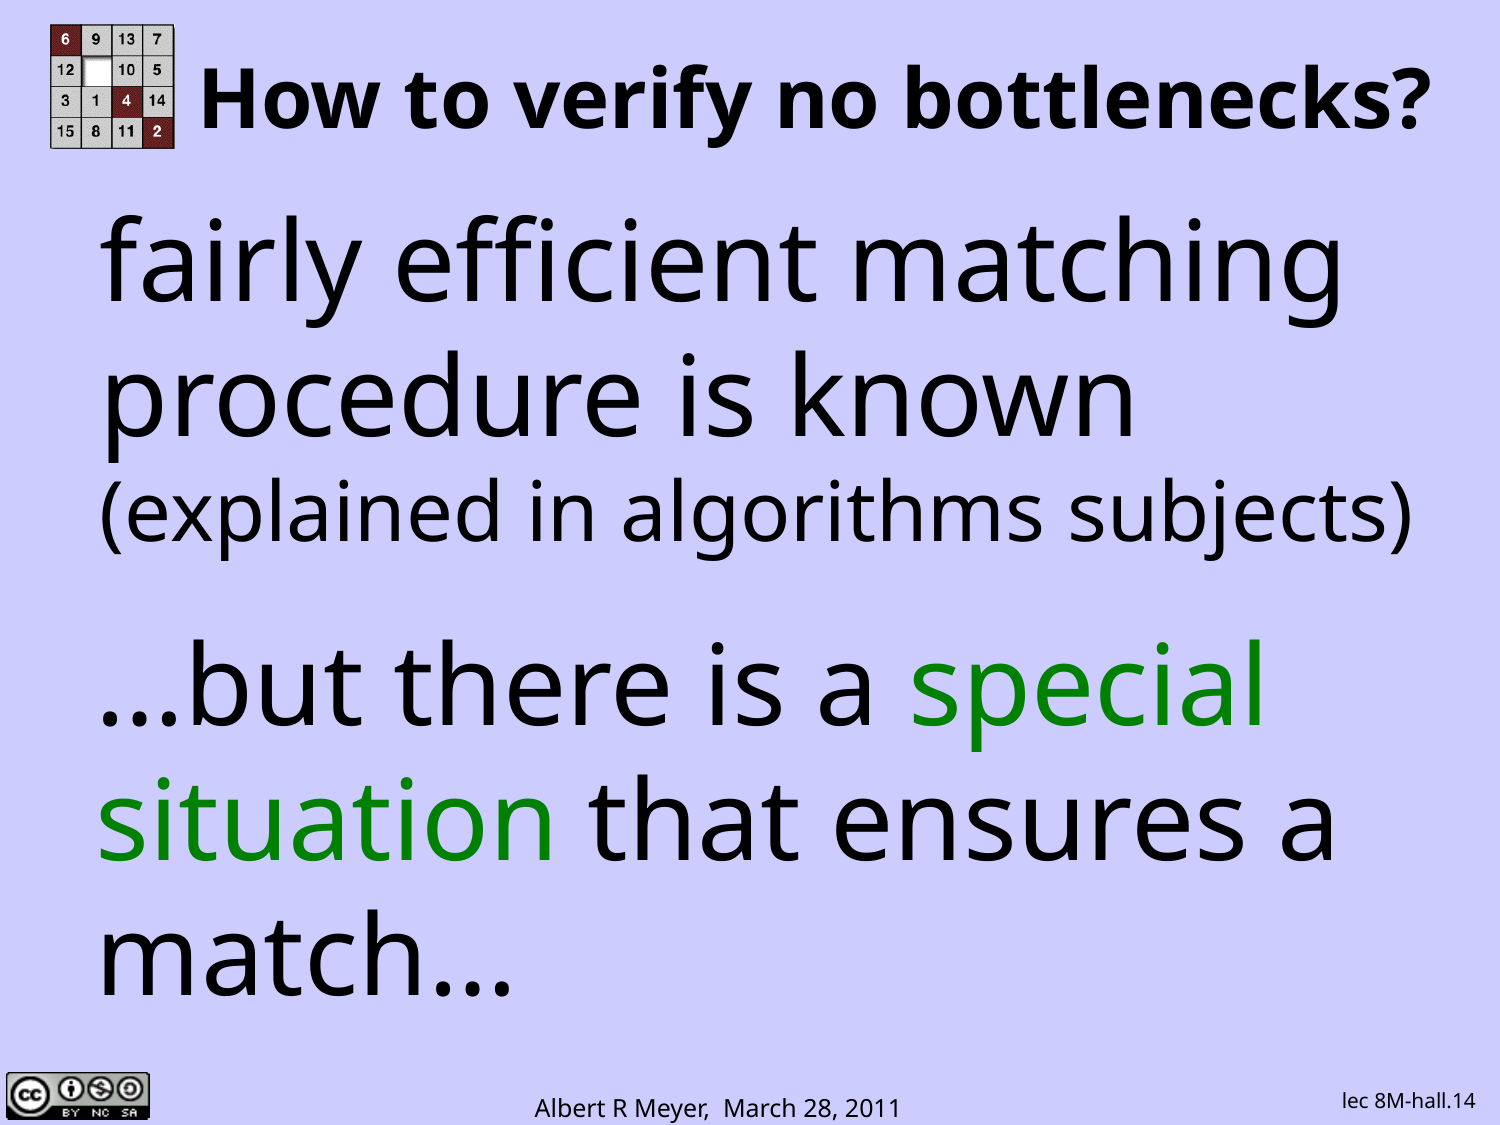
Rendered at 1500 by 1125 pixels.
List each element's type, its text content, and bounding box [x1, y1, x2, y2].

text_box fairly efficient matching procedure is known (explained in algorithms subjects) [85, 181, 1468, 566]
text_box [589, 528, 740, 562]
picture [50, 24, 175, 149]
text_box …but there is a special situation that ensures a match… [81, 605, 1396, 1025]
text_box How to verify no bottlenecks? [182, 37, 1449, 153]
picture [6, 1072, 150, 1120]
slide_number lec 8M-hall.14 [1247, 1079, 1491, 1121]
